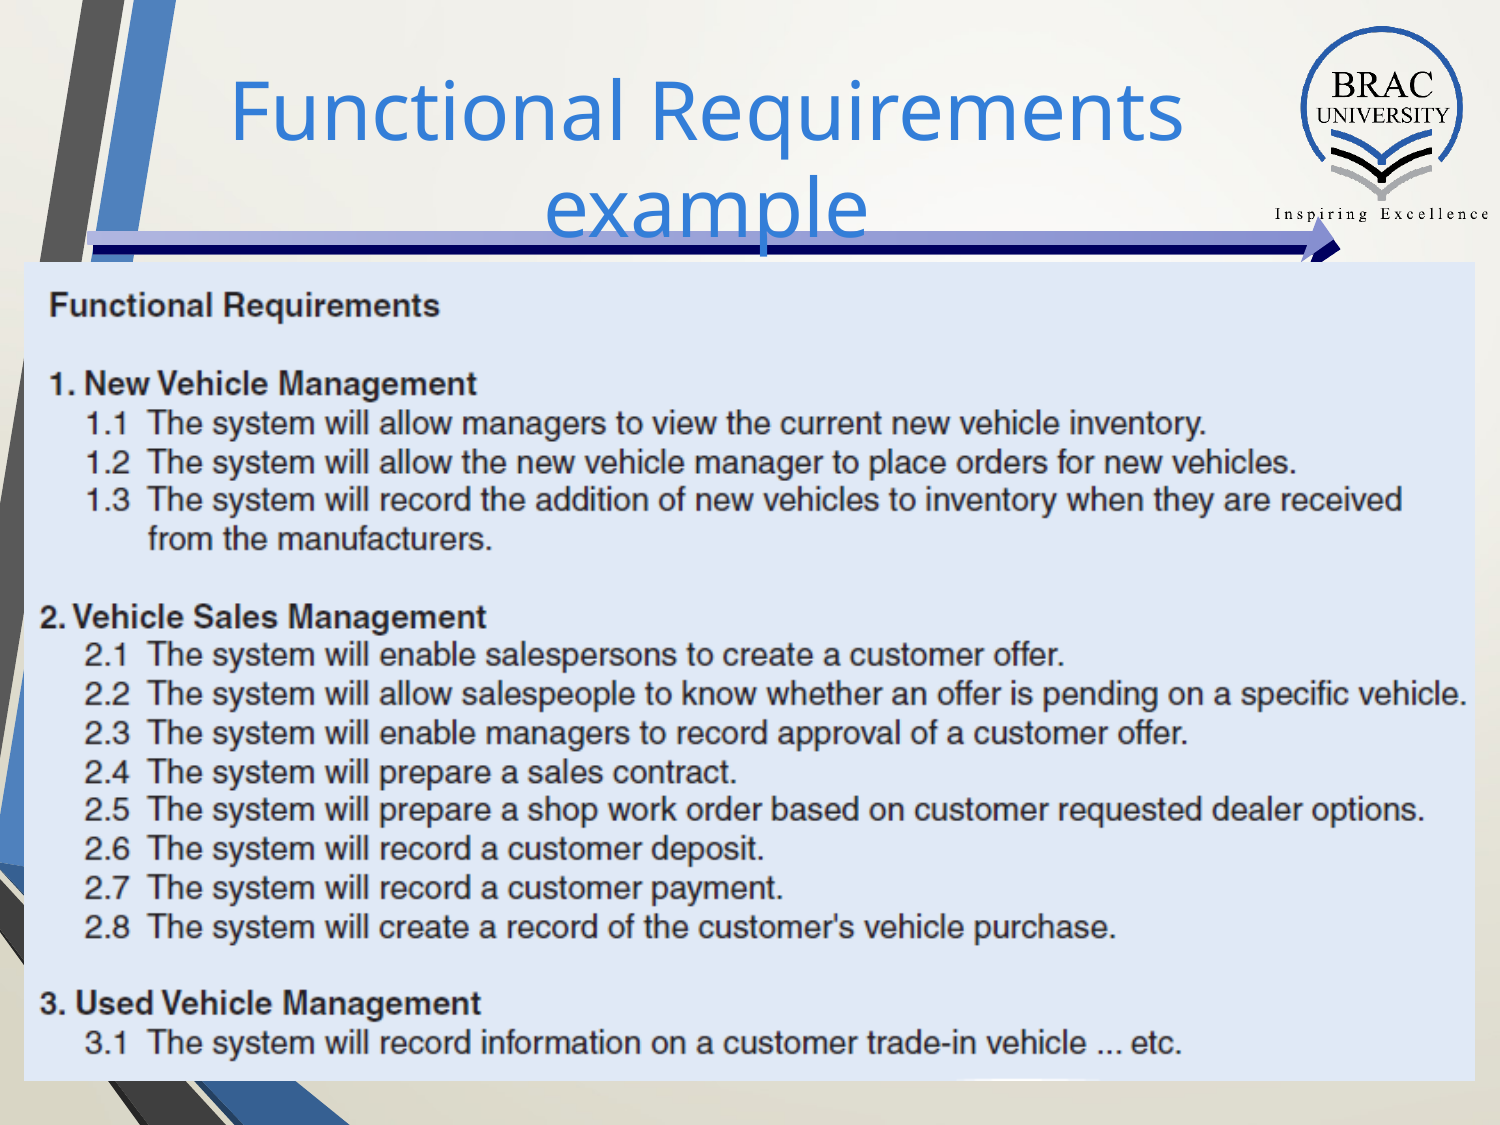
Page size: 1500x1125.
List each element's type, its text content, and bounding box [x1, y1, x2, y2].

picture [138, 164, 150, 232]
title Functional Requirements example [150, 50, 1264, 260]
picture [0, 0, 1500, 1125]
picture [87, 0, 133, 232]
